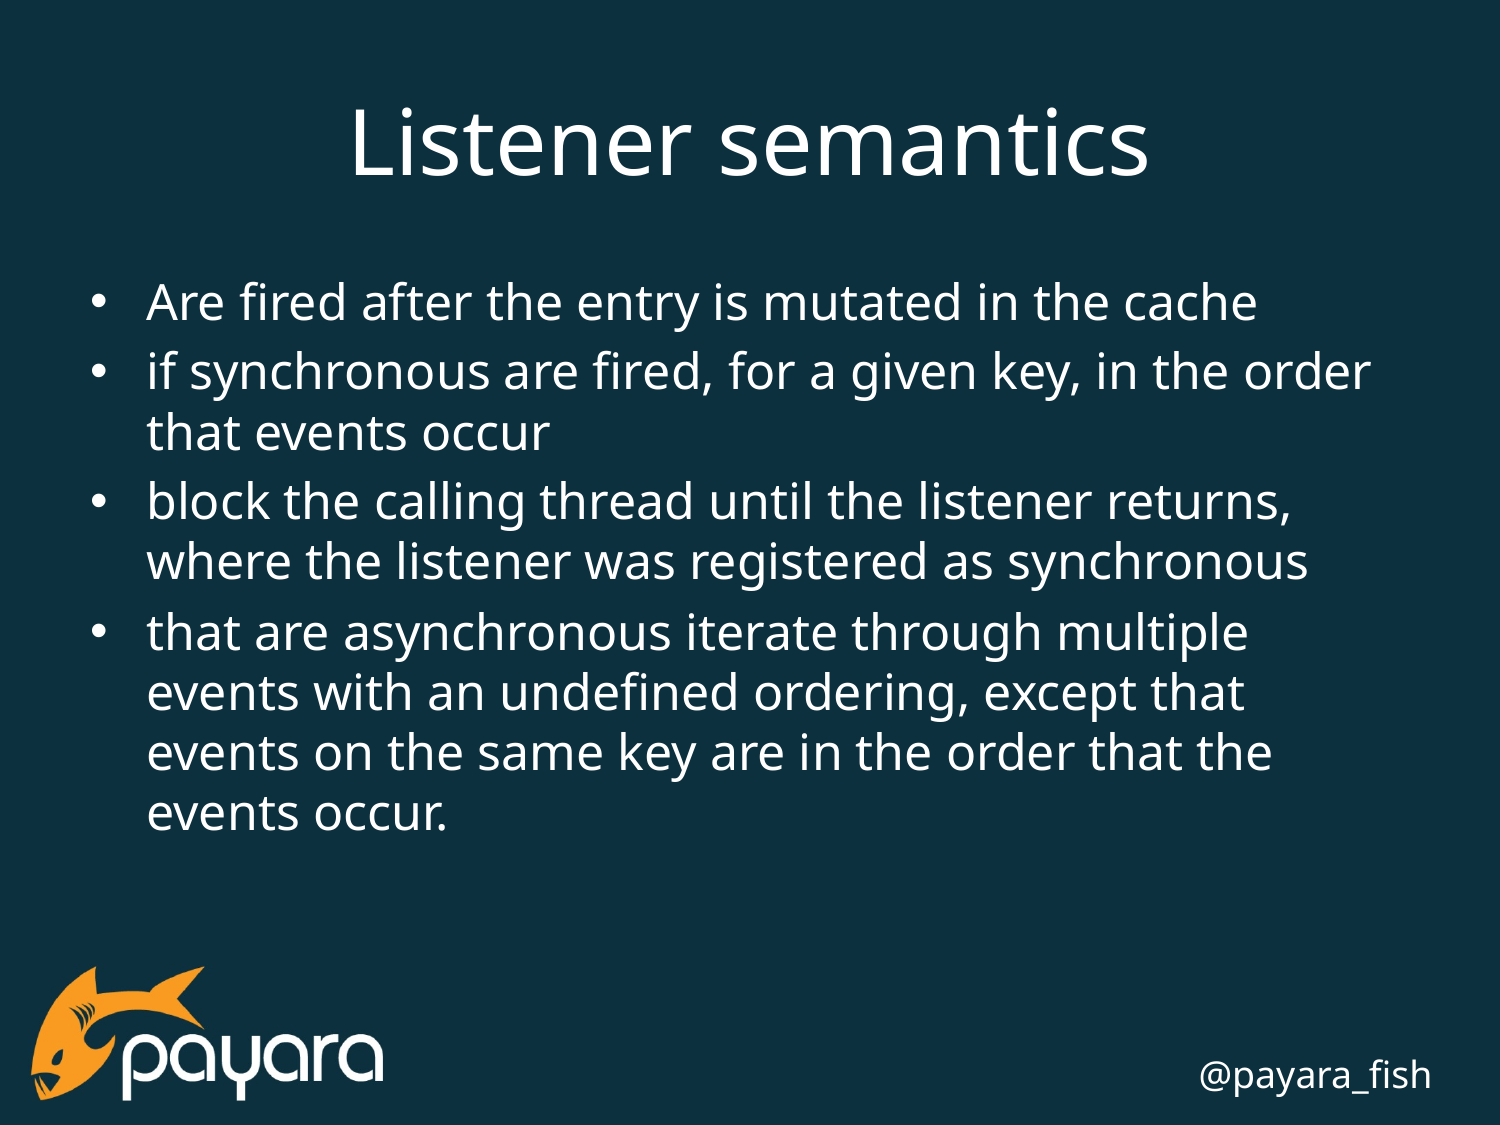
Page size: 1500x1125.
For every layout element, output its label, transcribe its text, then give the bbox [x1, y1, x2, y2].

list Are fired after the entry is mutated in the cache if synchronous are fired, for a given key, in the order that events occur block the calling thread until the listener returns, where the listener was registered as synchronous that are asynchronous iterate through multiple events with an undefined ordering, except that events on the same key are in the order that the events occur. [75, 262, 1425, 1005]
picture [28, 964, 383, 1101]
title Listener semantics [75, 45, 1425, 233]
